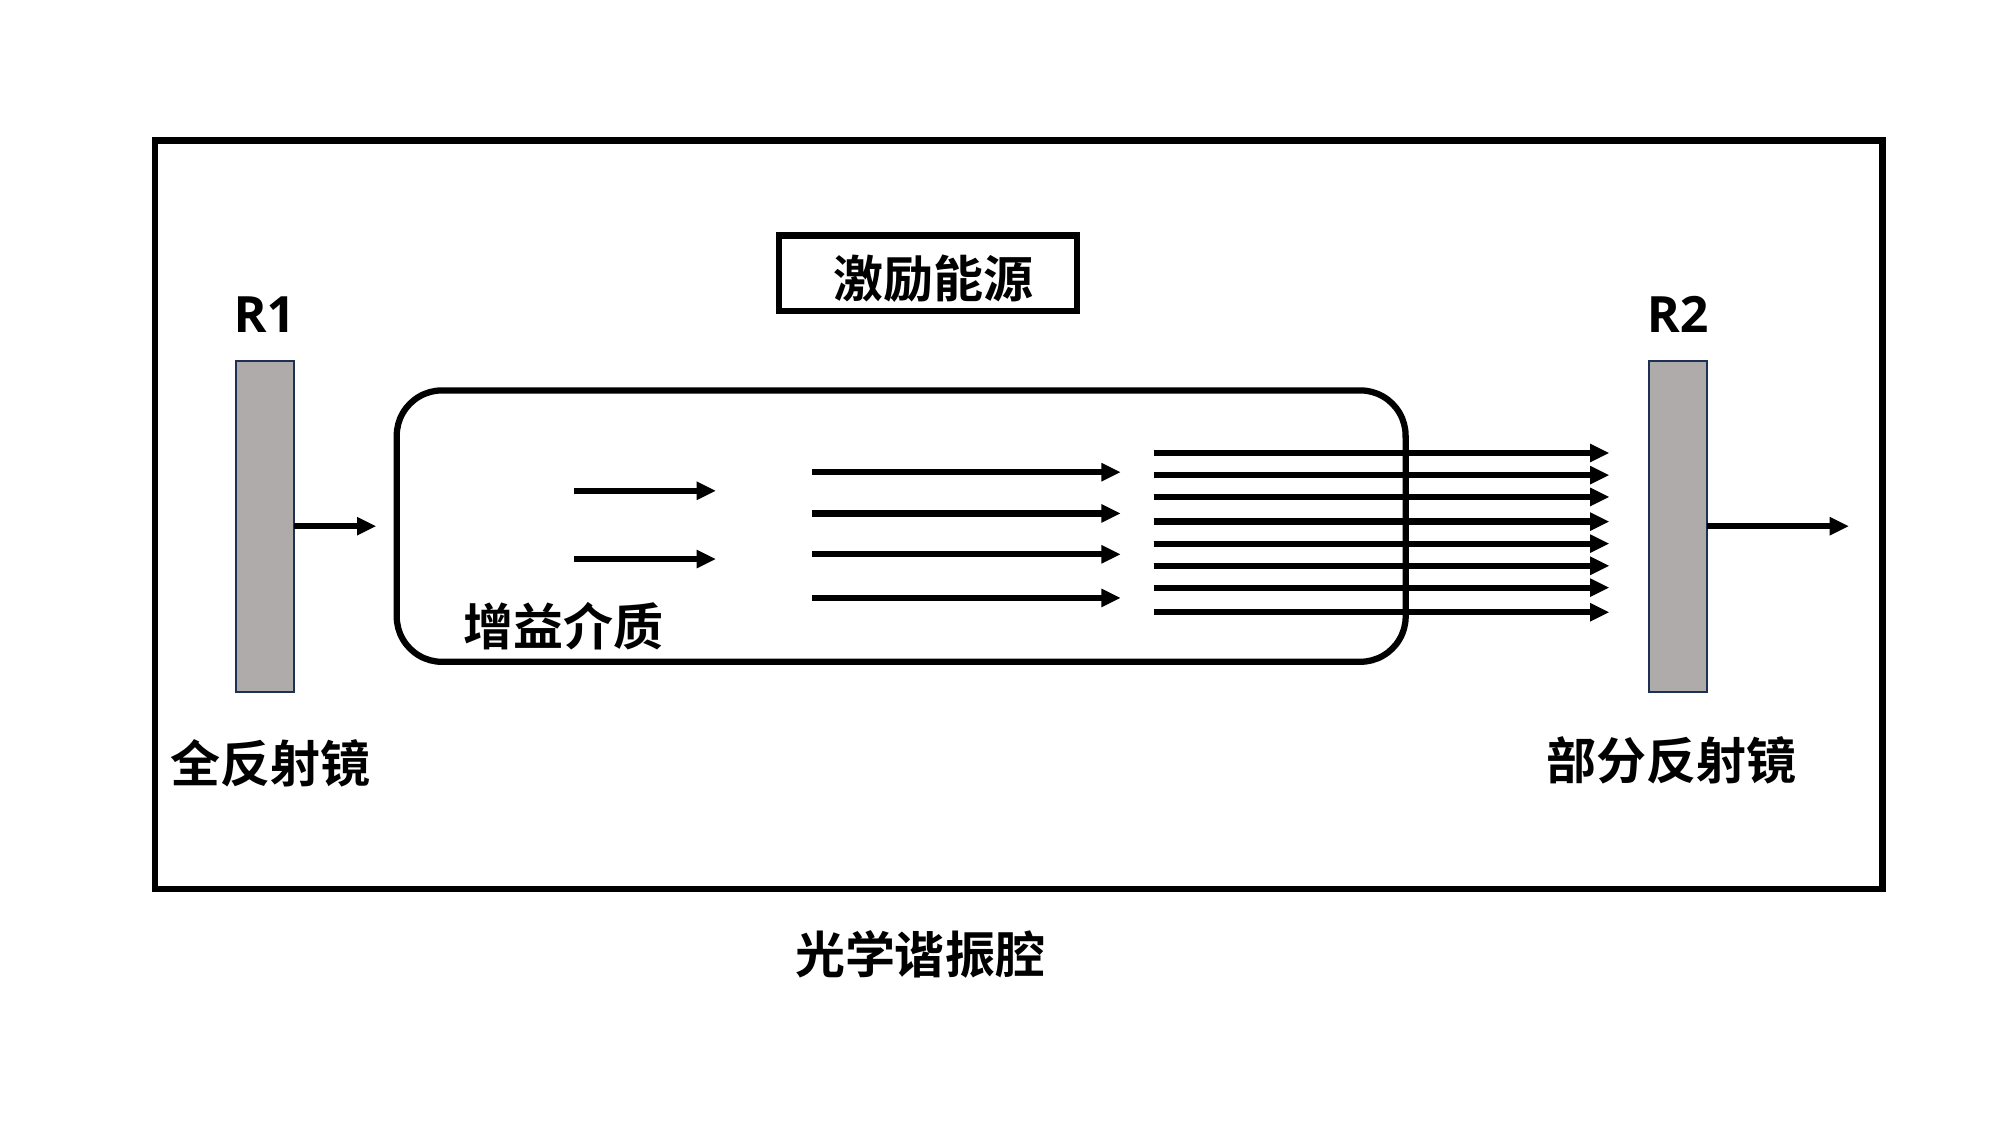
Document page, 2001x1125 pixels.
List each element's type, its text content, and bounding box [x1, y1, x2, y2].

text_box 全反射镜 [155, 724, 403, 800]
text_box 部分反射镜 [1531, 722, 1883, 798]
text_box 光学谐振腔 [780, 916, 1083, 991]
text_box [154, 139, 1884, 890]
text_box R2 [1632, 274, 1753, 350]
text_box [778, 235, 1078, 312]
text_box 激励能源 [818, 240, 1121, 315]
text_box R1 [219, 274, 340, 350]
text_box [1648, 360, 1708, 693]
text_box [395, 389, 1407, 663]
text_box [235, 360, 295, 693]
text_box 增益介质 [448, 587, 751, 663]
